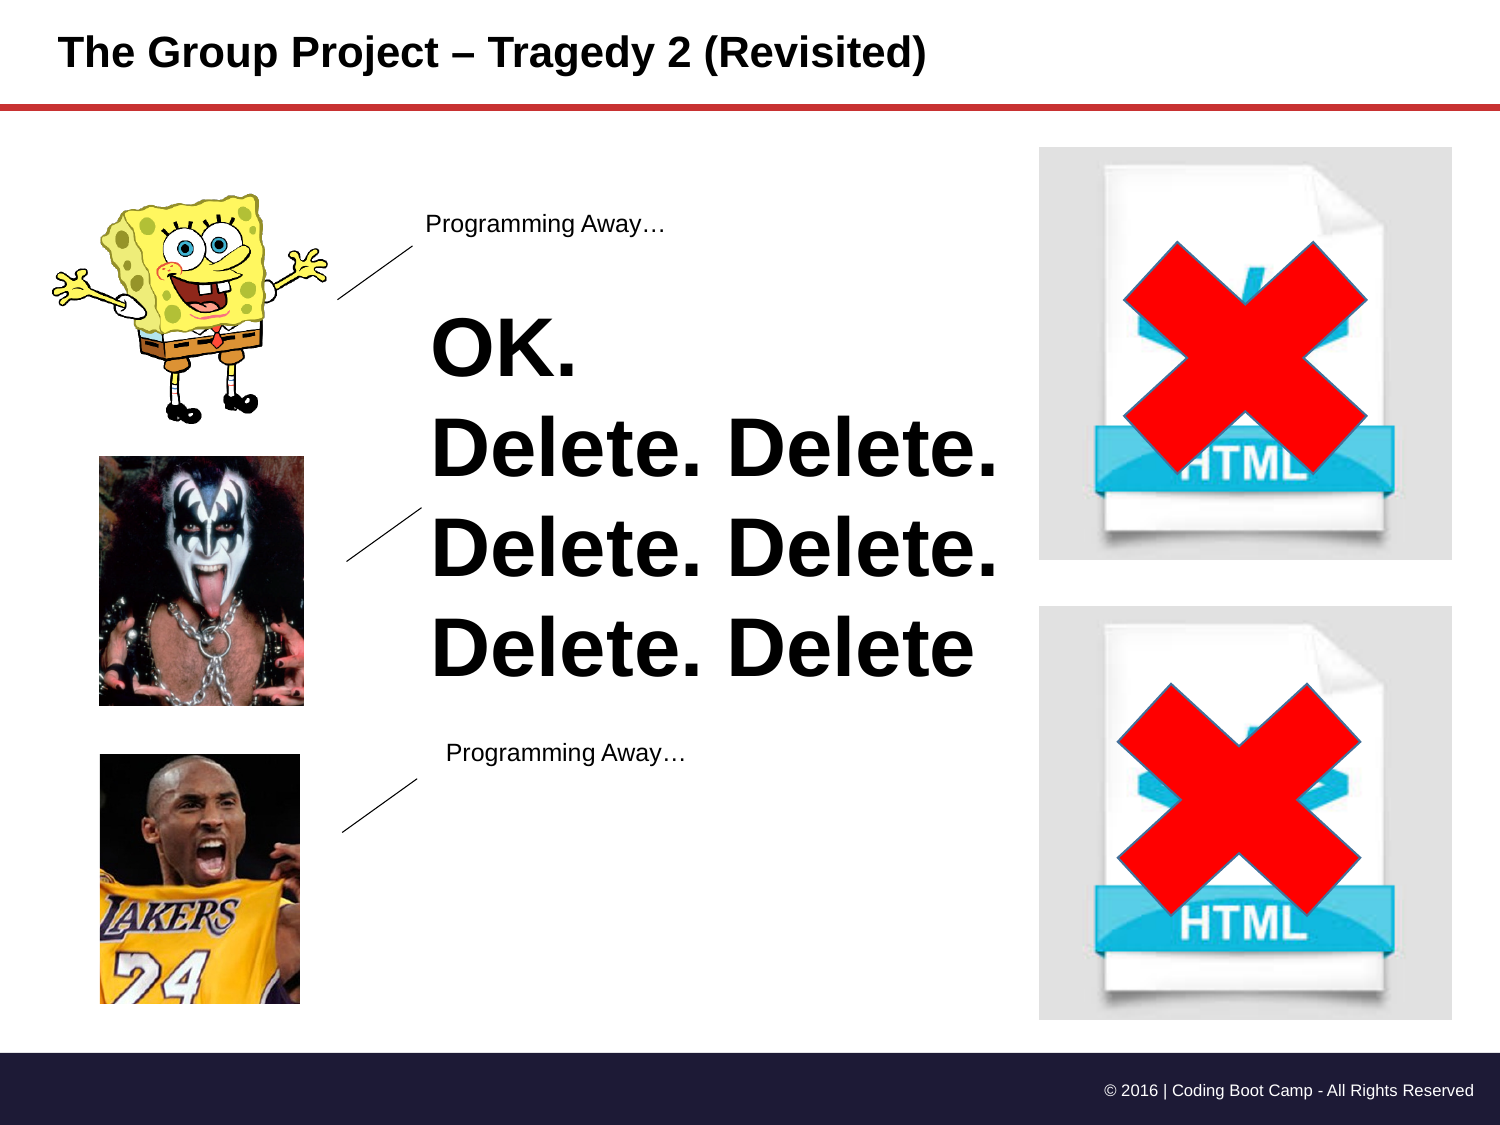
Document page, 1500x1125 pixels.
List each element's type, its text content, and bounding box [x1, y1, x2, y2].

picture [46, 189, 333, 427]
picture [99, 754, 301, 1005]
text_box Programming Away… [438, 728, 695, 774]
picture [1038, 606, 1452, 1020]
text_box Programming Away… [417, 200, 675, 246]
picture [99, 455, 304, 706]
picture [1038, 146, 1452, 560]
text_box OK. Delete. Delete. Delete. Delete. Delete. Delete [423, 285, 1025, 701]
title The Group Project – Tragedy 2 (Revisited) [49, 0, 1040, 108]
